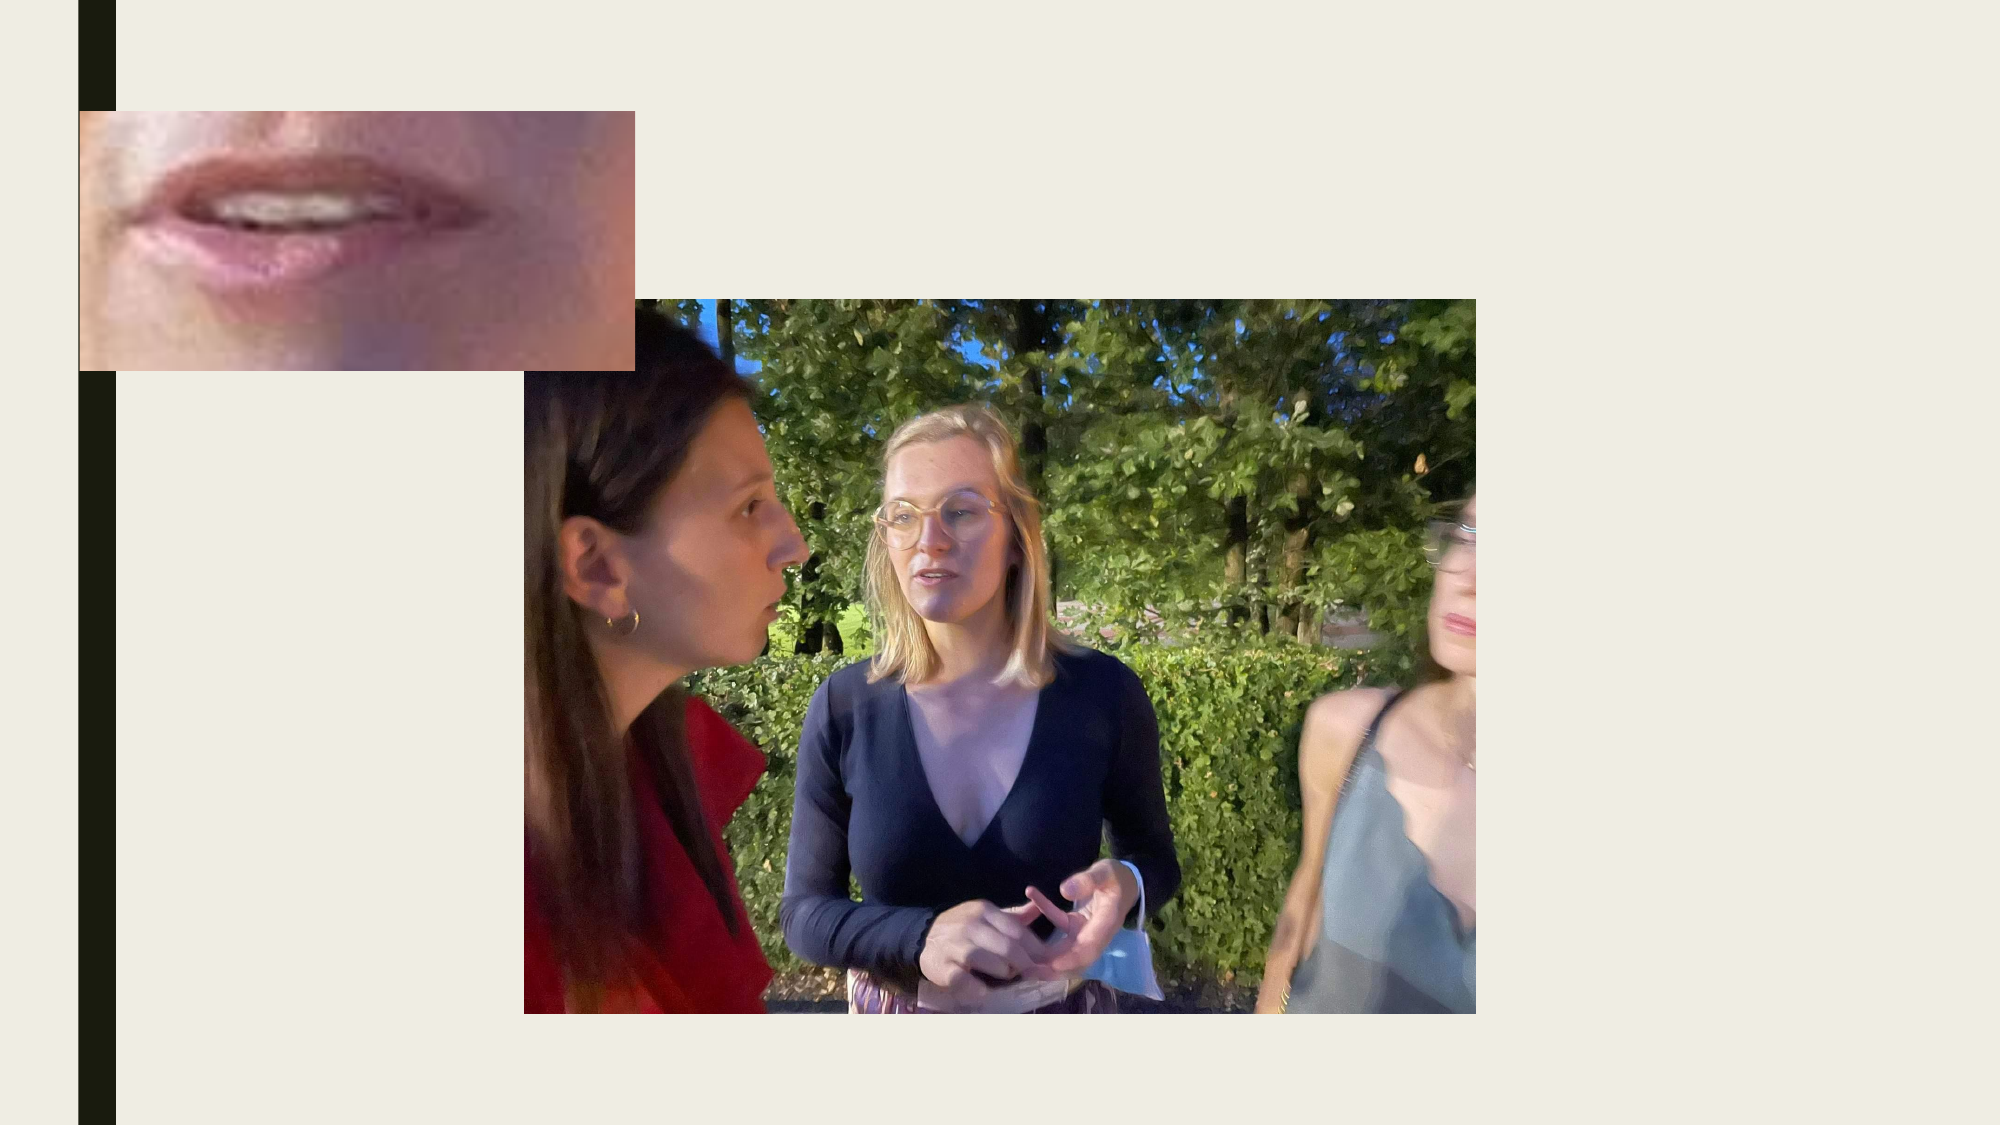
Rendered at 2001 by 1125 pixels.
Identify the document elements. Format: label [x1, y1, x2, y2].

picture [79, 111, 1476, 1014]
